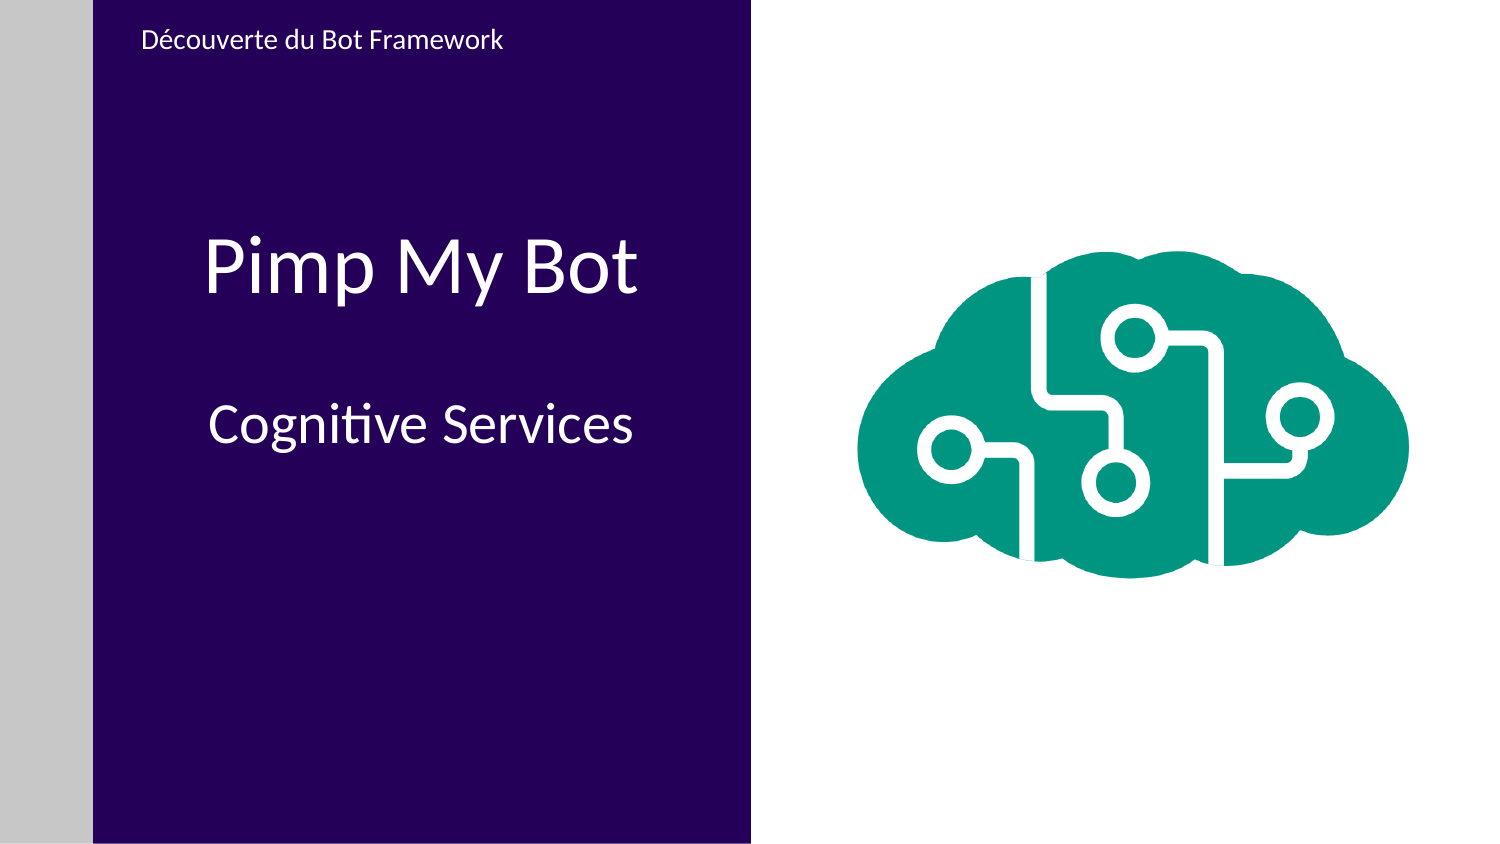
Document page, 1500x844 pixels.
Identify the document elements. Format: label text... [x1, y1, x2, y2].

picture [797, 197, 1474, 617]
list Découverte du Bot Framework [141, 25, 692, 56]
title Pimp My Bot Cognitive Services [108, 225, 736, 458]
